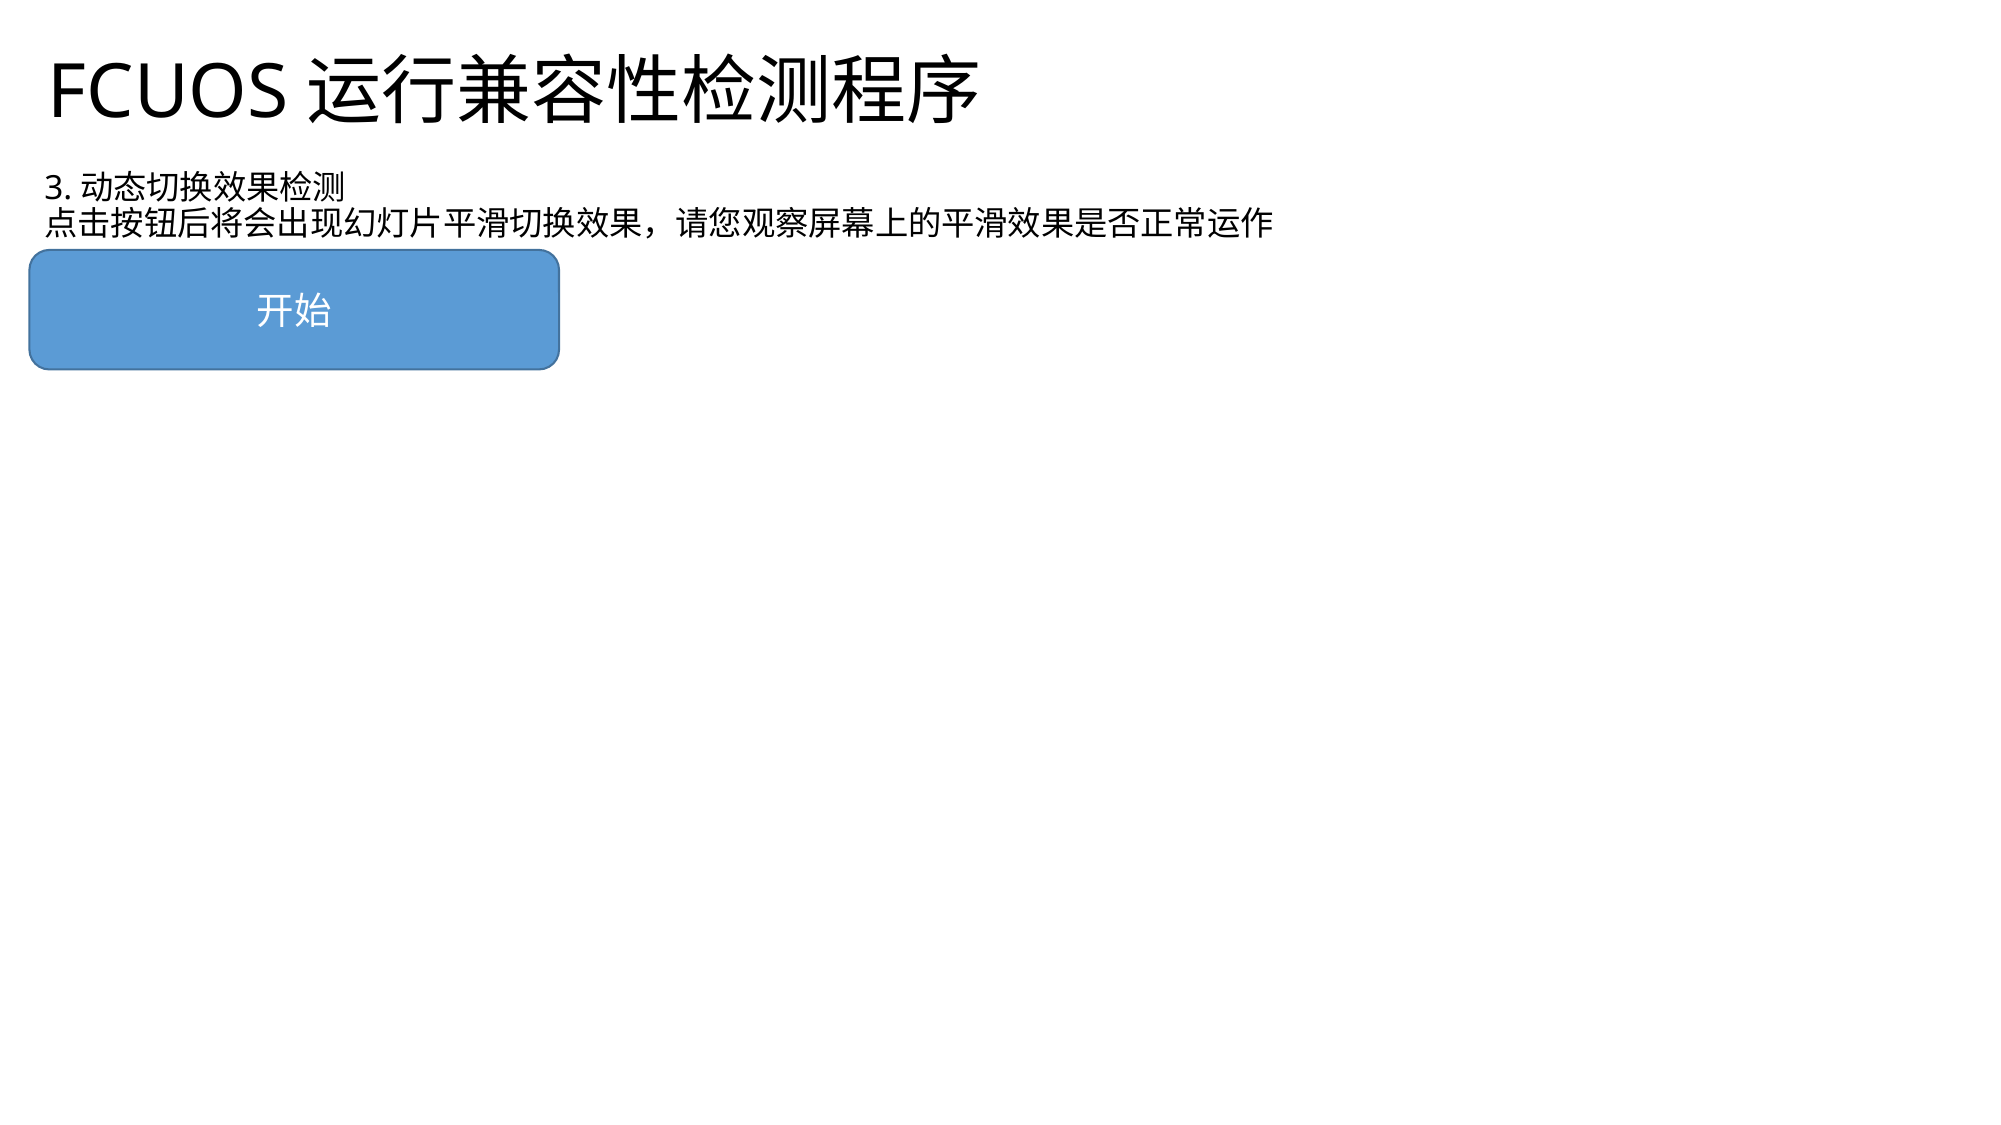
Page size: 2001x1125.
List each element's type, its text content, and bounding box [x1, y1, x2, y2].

text_box 3.动态切换效果检测 点击按钮后将会出现幻灯片平滑切换效果，请您观察屏幕上的平滑效果是否正常运作 [29, 141, 1971, 250]
text_box 开始 [28, 248, 561, 371]
title FCUOS运行兼容性检测程序 [29, 32, 1000, 141]
